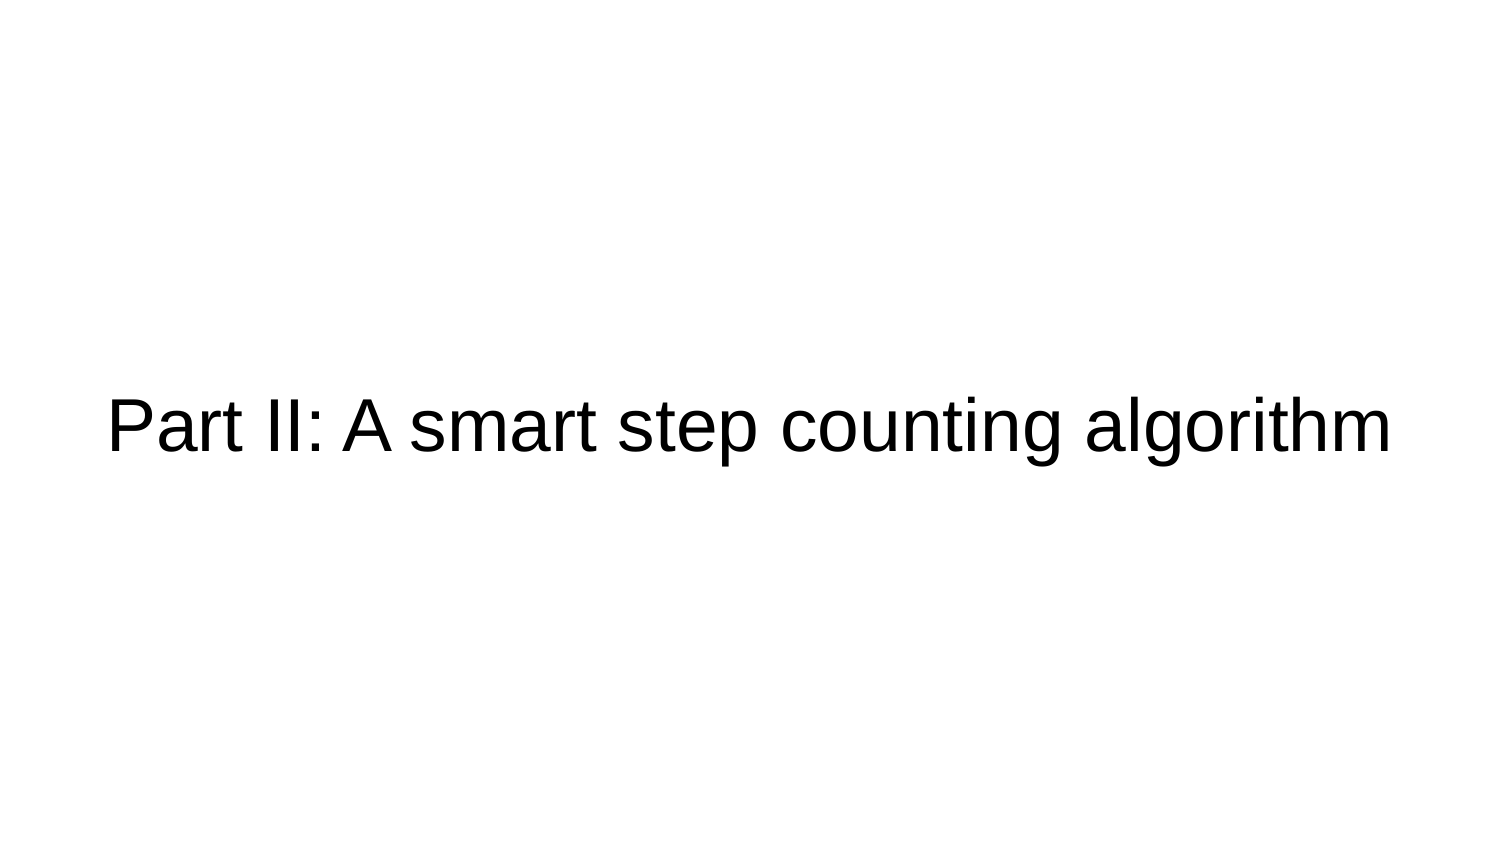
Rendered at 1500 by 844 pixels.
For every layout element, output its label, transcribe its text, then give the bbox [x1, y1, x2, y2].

title Part II: A smart step counting algorithm [51, 352, 1449, 491]
